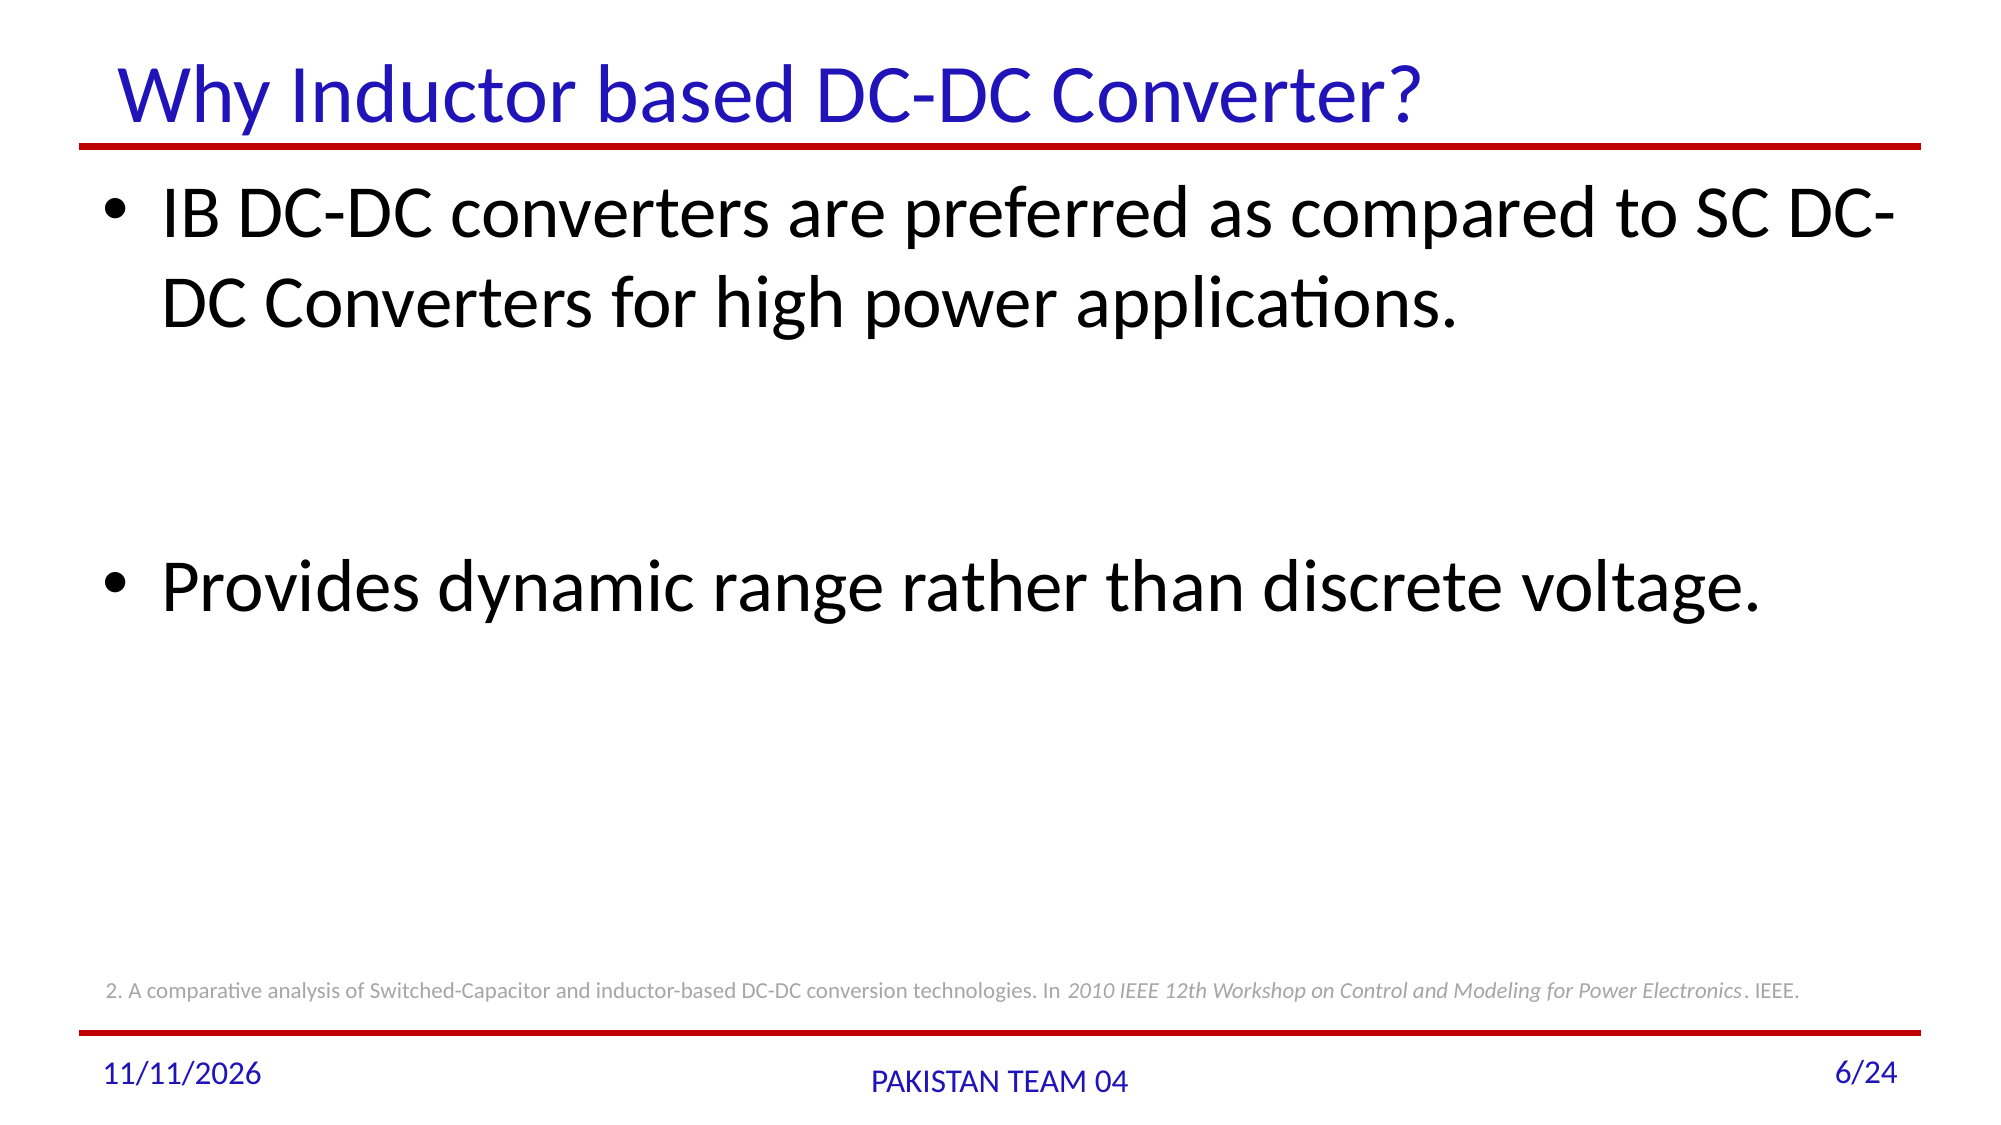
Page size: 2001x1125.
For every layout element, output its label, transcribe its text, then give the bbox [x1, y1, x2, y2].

title Why Inductor based DC-DC Converter? [102, 36, 1898, 156]
text_box 2. A comparative analysis of Switched-Capacitor and inductor-based DC-DC conversion technologies. In 2010 IEEE 12th Workshop on Control and Modeling for Power Electronics. IEEE. [90, 968, 1913, 1011]
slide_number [87, 1041, 538, 1102]
footer PAKISTAN TEAM 04 [662, 1041, 1338, 1117]
slide_number 6/24 [1453, 1042, 1913, 1099]
